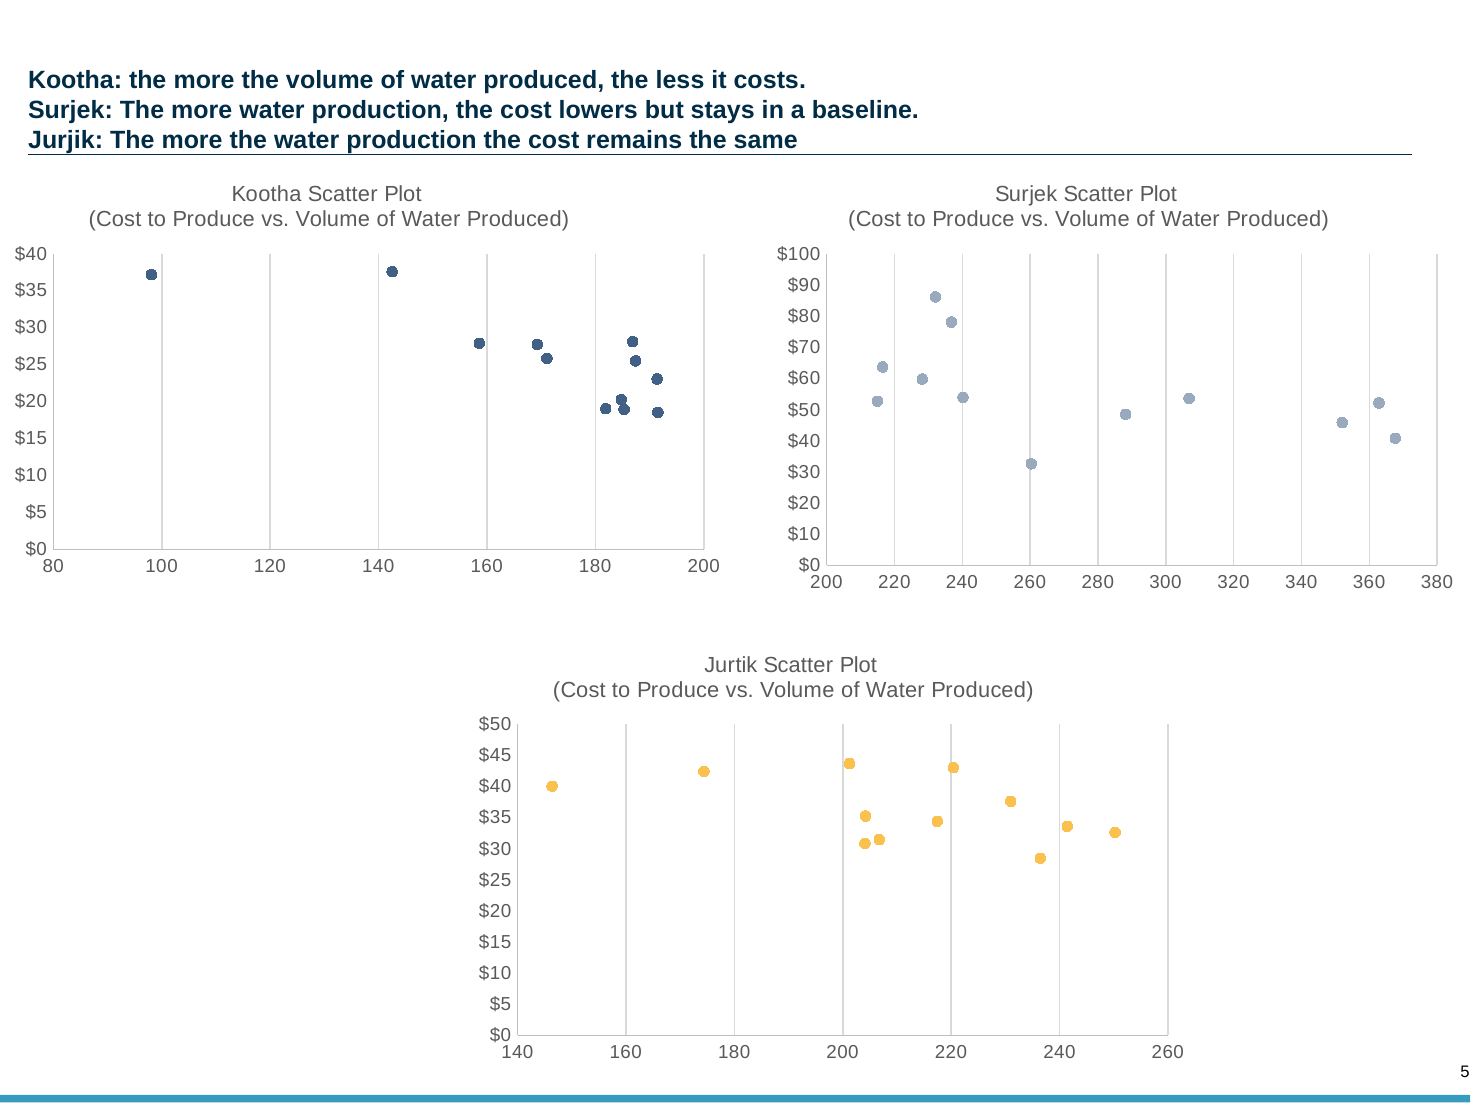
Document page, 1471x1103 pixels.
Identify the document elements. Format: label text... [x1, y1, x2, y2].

chart [463, 624, 1200, 1073]
title Kootha: the more the volume of water produced, the less it costs. Surjek: The more water production, the cost lowers but stays in a baseline. Jurjik: The more the water production the cost remains the same [28, 63, 1462, 153]
chart [762, 154, 1469, 603]
chart [0, 154, 736, 587]
